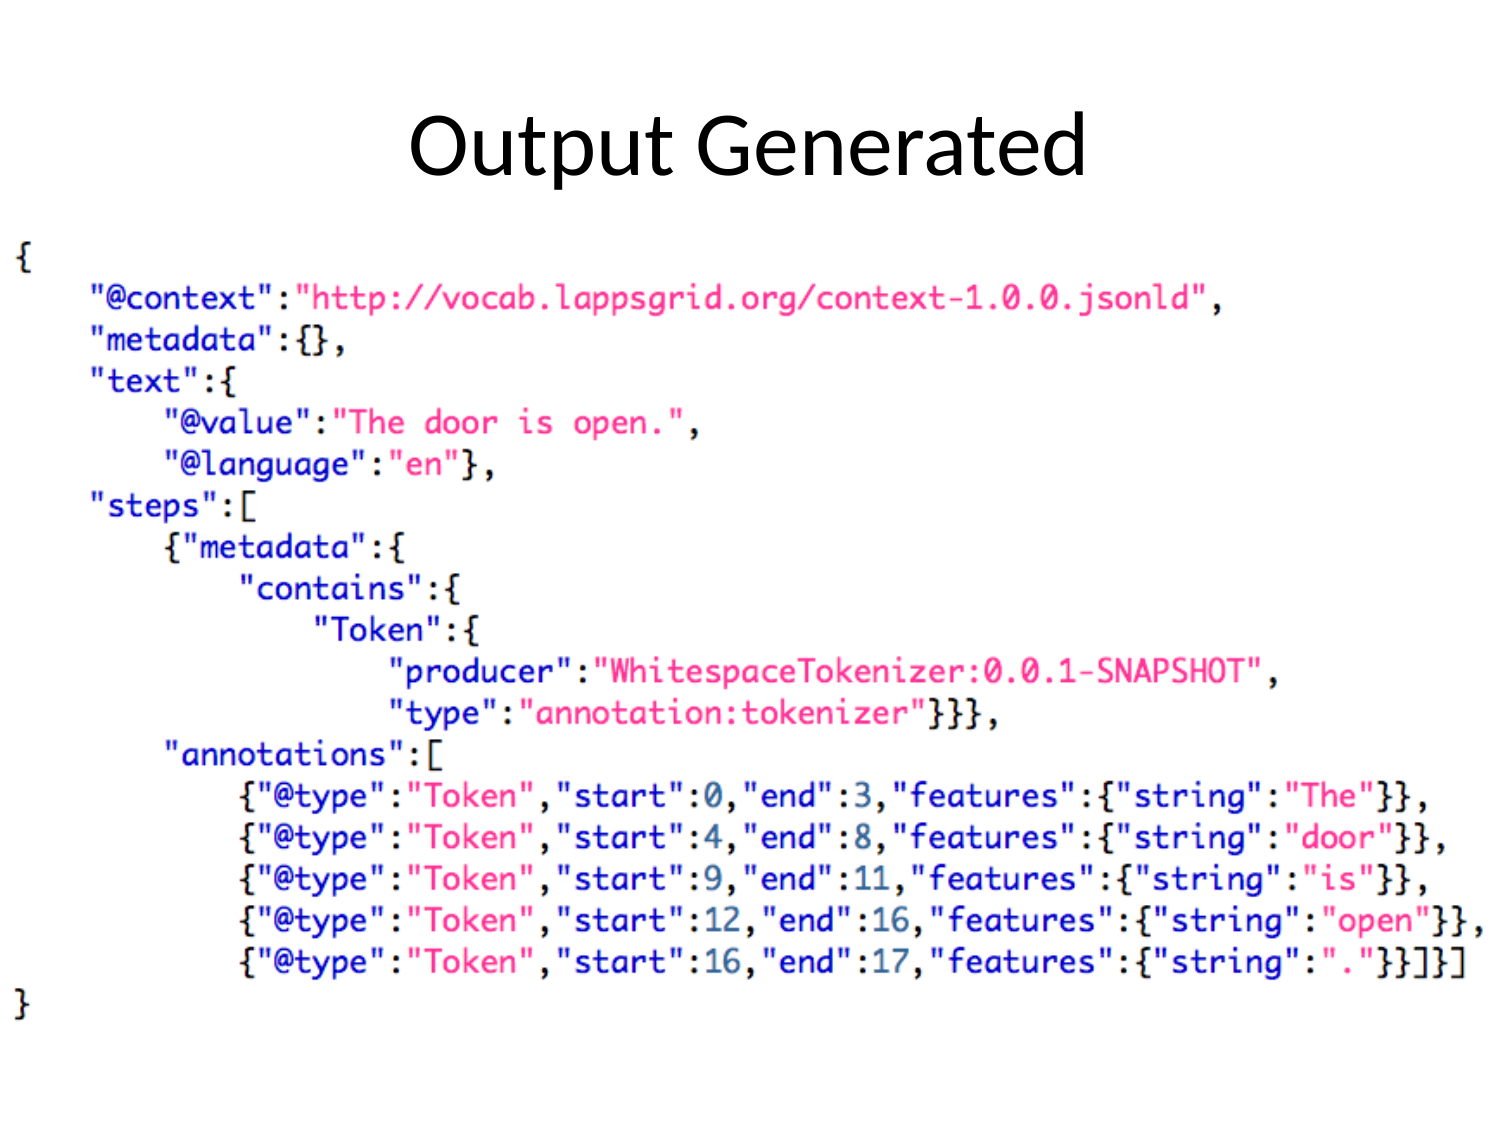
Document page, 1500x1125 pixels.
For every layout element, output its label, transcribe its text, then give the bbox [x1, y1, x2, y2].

title Output Generated [75, 45, 1425, 233]
picture [0, 235, 1500, 1026]
